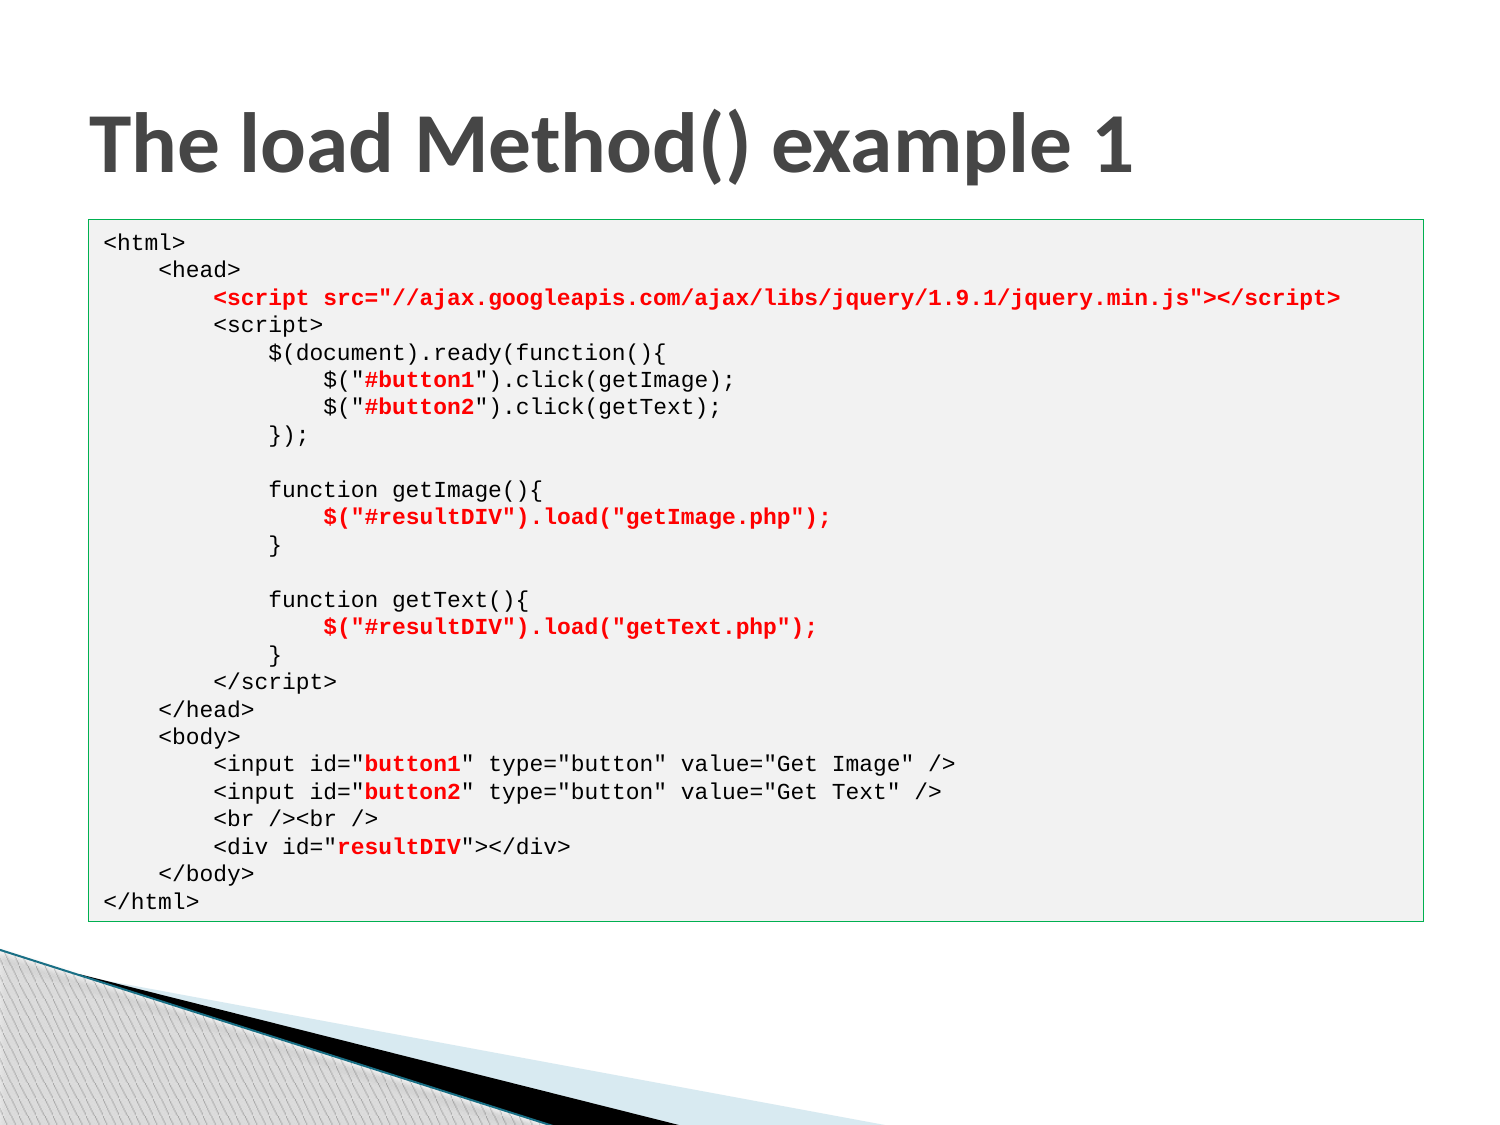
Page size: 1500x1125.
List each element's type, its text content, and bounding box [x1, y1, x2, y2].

text_box <html> <head> <script src="//ajax.googleapis.com/ajax/libs/jquery/1.9.1/jquery.min.js"></script> <script> $(document).ready(function(){ $("#button1").click(getImage); $("#button2").click(getText); }); function getImage(){ $("#resultDIV").load("getImage.php"); } function getText(){ $("#resultDIV").load("getText.php"); } </script> </head> <body> <input id="button1" type="button" value="Get Image" /> <input id="button2" type="button" value="Get Text" /> <br /><br /> <div id="resultDIV"></div> </body> </html> [88, 219, 1424, 922]
title The load Method() example 1 [75, 45, 1425, 233]
